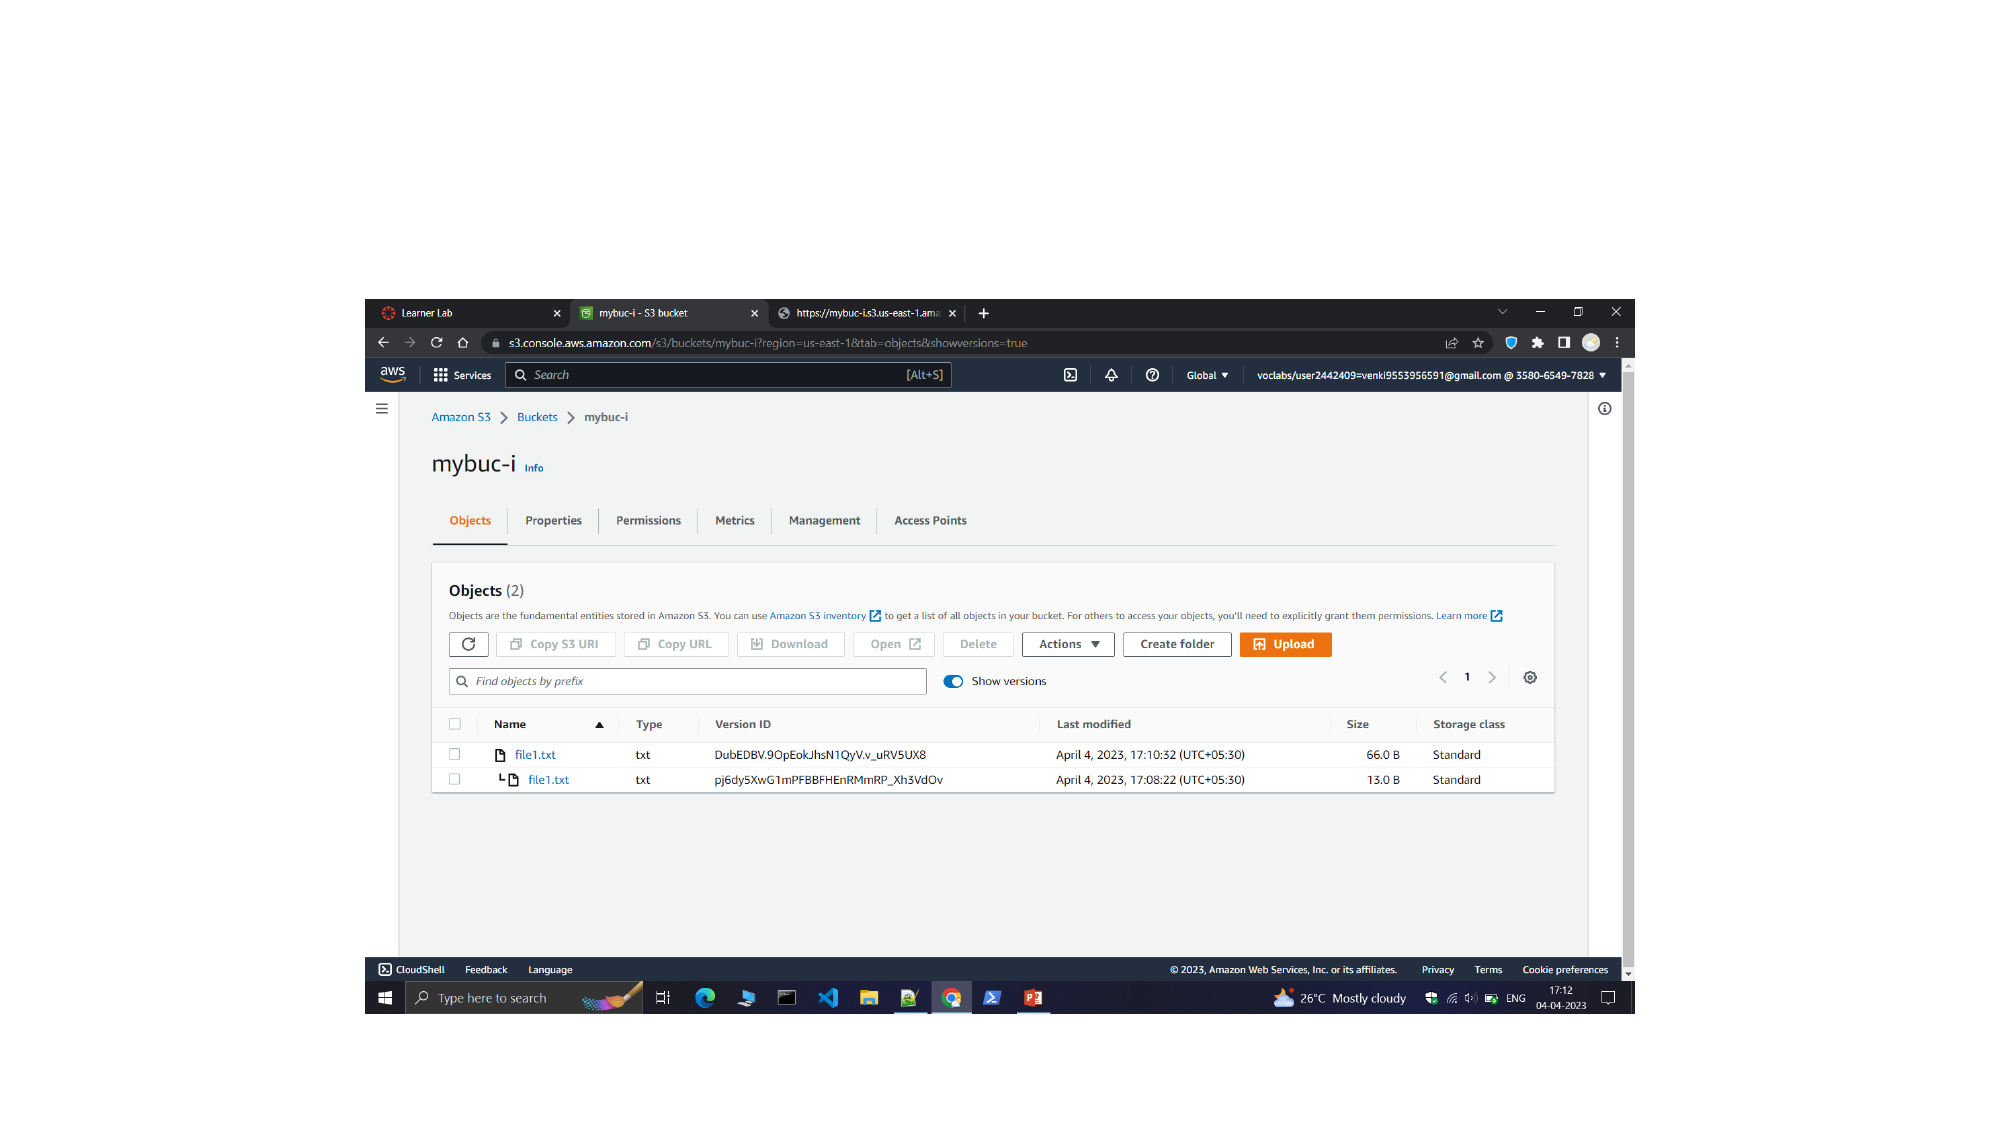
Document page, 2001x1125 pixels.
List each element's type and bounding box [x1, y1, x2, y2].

list [365, 299, 1635, 1014]
